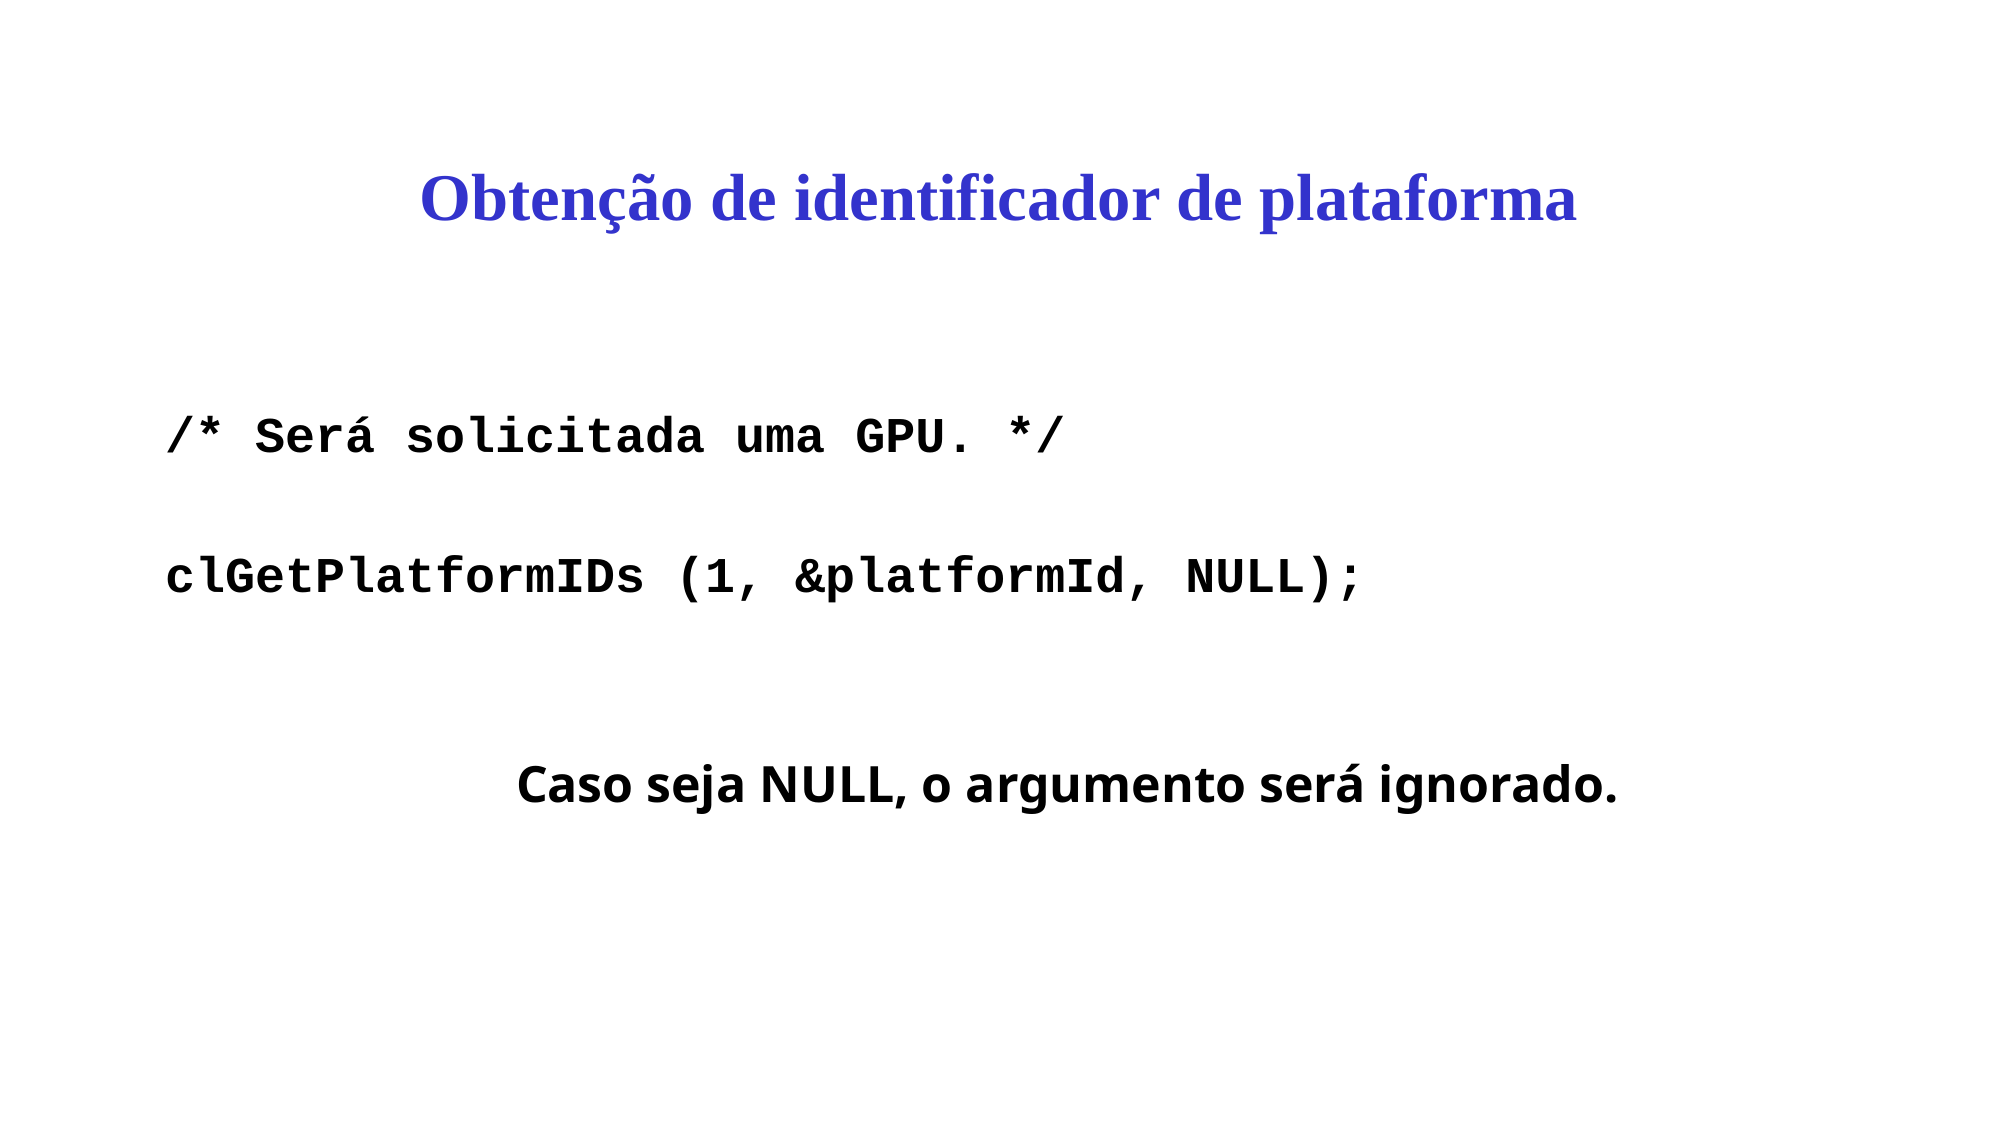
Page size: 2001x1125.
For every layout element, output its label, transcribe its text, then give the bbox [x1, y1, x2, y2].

title Obtenção de identificador de plataforma [150, 99, 1850, 288]
list /* Será solicitada uma GPU. */ clGetPlatformIDs (1, &platformId, NULL); Caso seja NULL, o argumento será ignorado. [150, 324, 1850, 1000]
